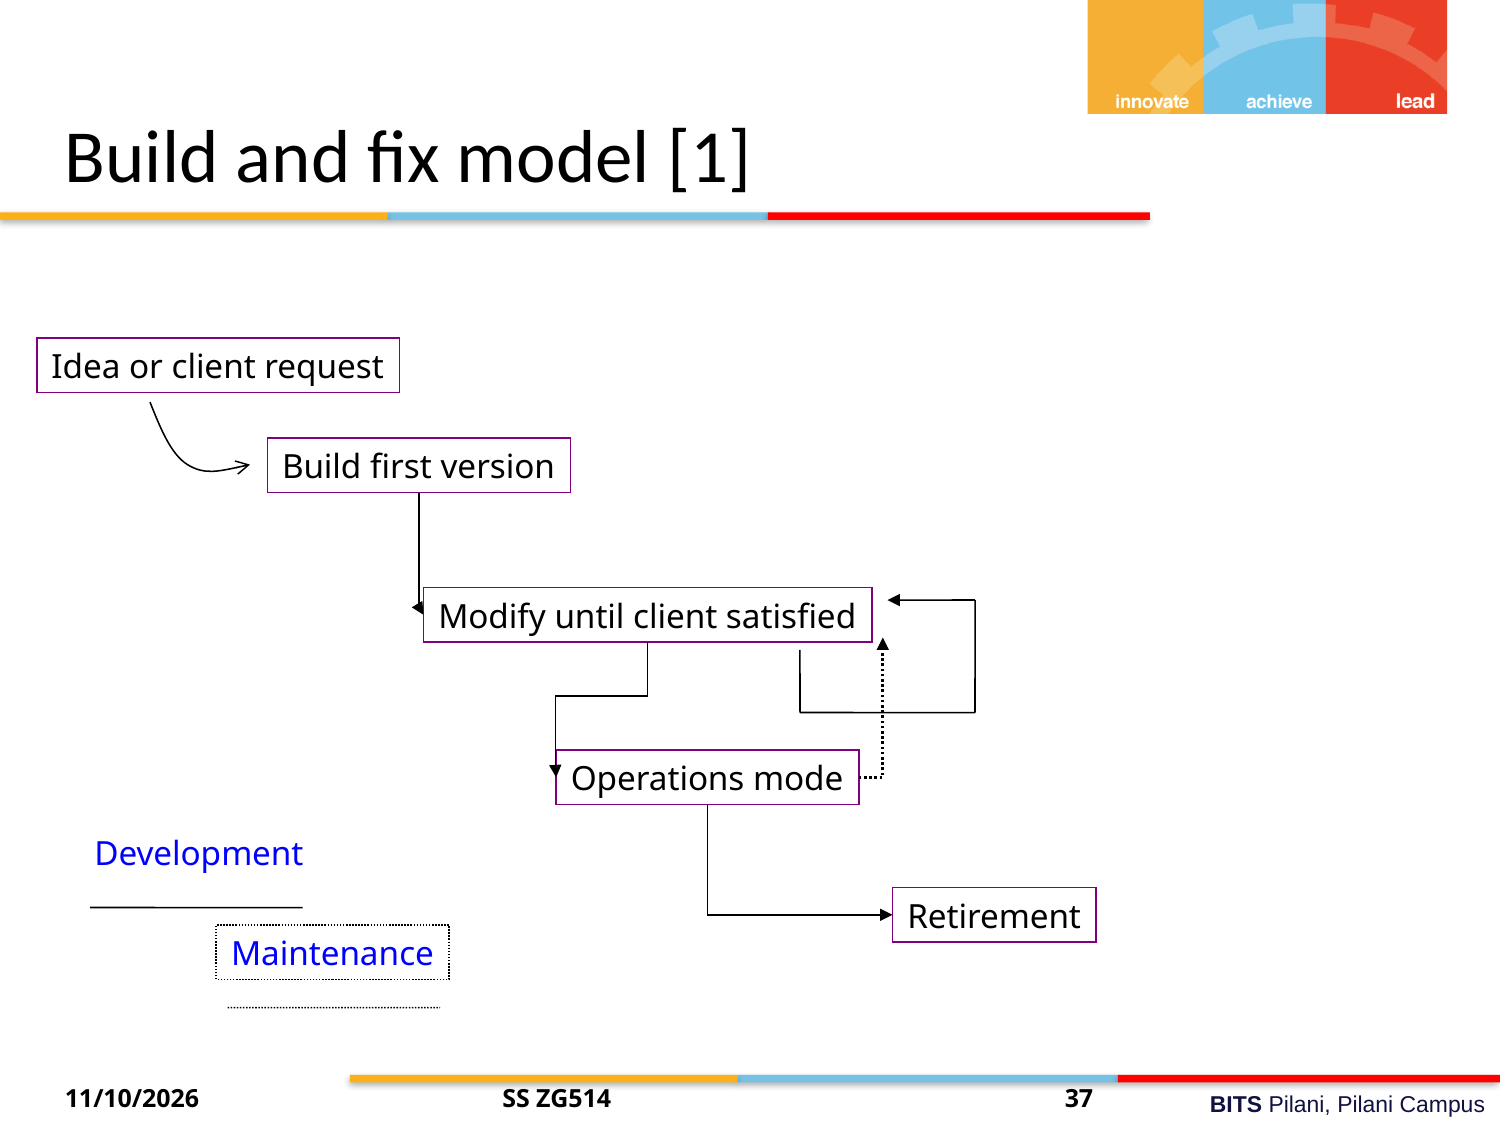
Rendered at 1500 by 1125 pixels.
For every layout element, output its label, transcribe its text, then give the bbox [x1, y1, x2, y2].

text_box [74, 824, 454, 1008]
text_box 7/26/2014 [50, 1074, 400, 1125]
slide_number 37 [1050, 1074, 1400, 1125]
picture [1087, 0, 1448, 114]
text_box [412, 499, 884, 650]
text_box Idea or client request [36, 337, 400, 393]
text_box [149, 401, 579, 501]
title Build and fix model [1] [50, 99, 1329, 213]
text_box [799, 599, 976, 713]
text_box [549, 649, 866, 813]
footer SS ZG514 [487, 1074, 963, 1125]
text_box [864, 722, 883, 782]
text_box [707, 811, 1102, 950]
